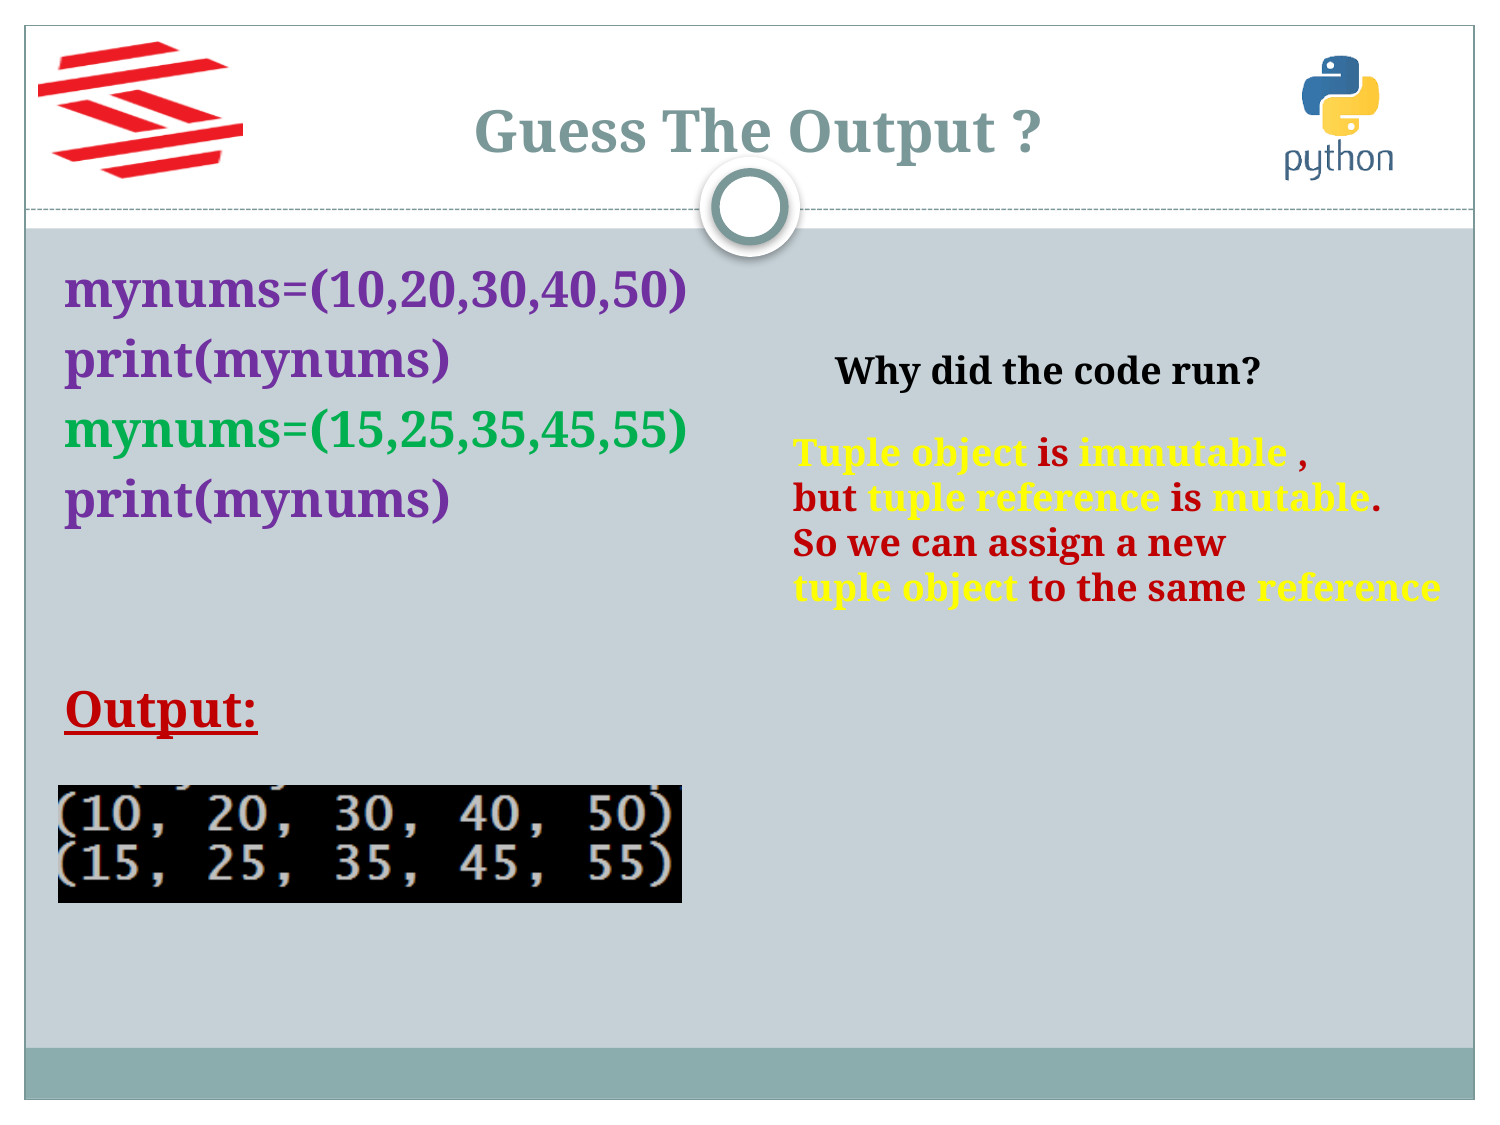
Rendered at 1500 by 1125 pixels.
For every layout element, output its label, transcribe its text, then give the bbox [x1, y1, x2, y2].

picture [58, 784, 682, 903]
text_box Why did the code run? [820, 339, 1336, 400]
picture [37, 40, 243, 185]
picture [1206, 53, 1471, 186]
list mynums=(10,20,30,40,50) print(mynums) mynums=(15,25,35,45,55) print(mynums) Output: [49, 250, 1445, 1047]
title Guess The Output ? [248, 46, 1459, 172]
text_box Tuple object is immutable , but tuple reference is mutable. So we can assign a new tuple object to the same reference [778, 421, 1457, 707]
